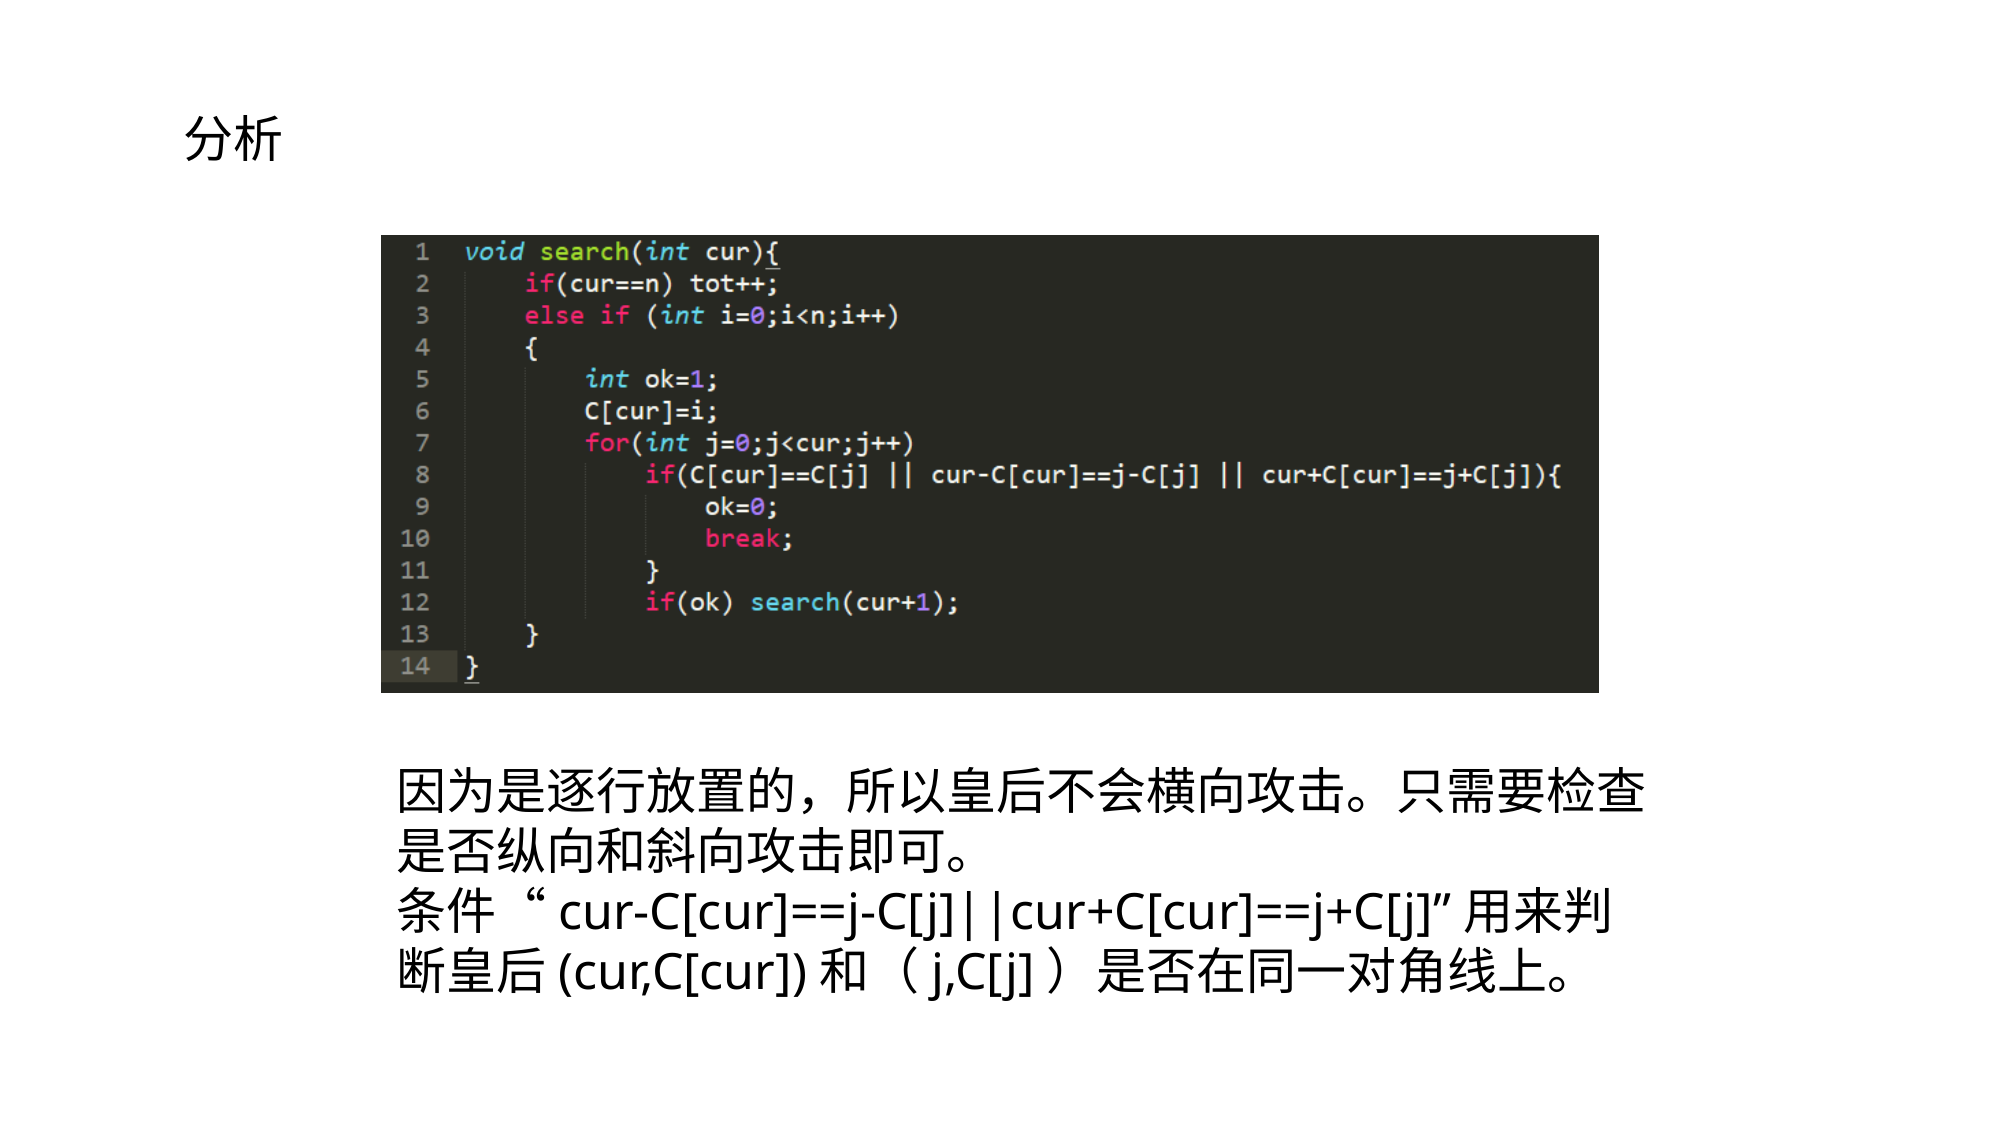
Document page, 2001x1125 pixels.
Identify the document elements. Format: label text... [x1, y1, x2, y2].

picture [381, 235, 1599, 693]
text_box 因为是逐行放置的，所以皇后不会横向攻击。只需要检查是否纵向和斜向攻击即可。 条件“cur-C[cur]==j-C[j]||cur+C[cur]==j+C[j]”用来判断皇后(cur,C[cur])和（j,C[j]）是否在同一对角线上。 [381, 751, 1671, 1007]
text_box 分析 [168, 100, 523, 176]
